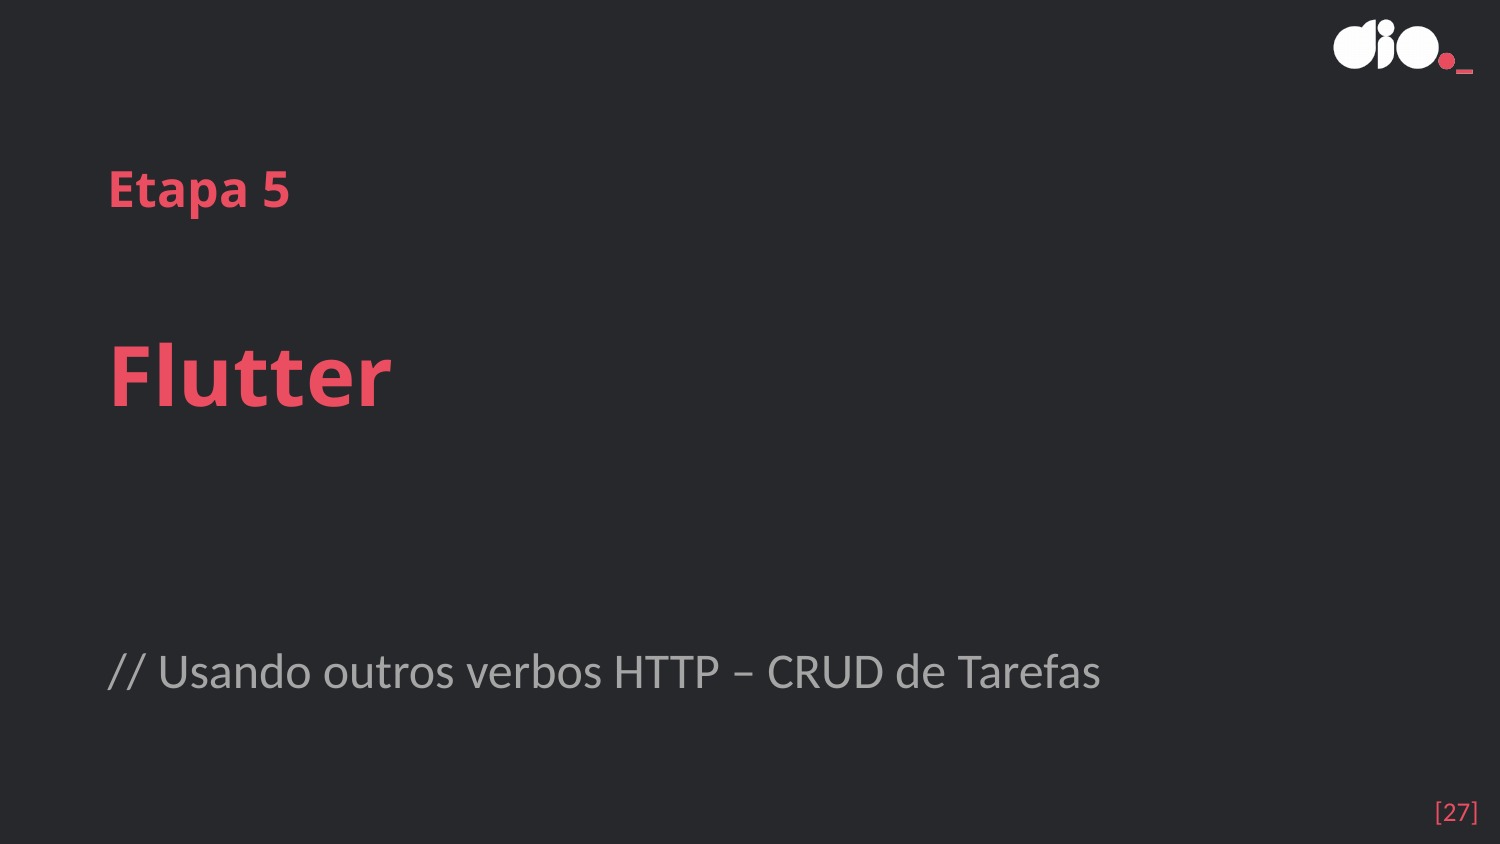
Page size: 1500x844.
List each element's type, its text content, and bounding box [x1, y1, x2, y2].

text_box Flutter [92, 292, 1269, 558]
text_box Etapa 5 [92, 142, 1309, 223]
picture [1332, 19, 1474, 75]
slide_number [27] [1403, 779, 1494, 844]
text_box // Usando outros verbos HTTP – CRUD de Tarefas [92, 635, 1309, 701]
